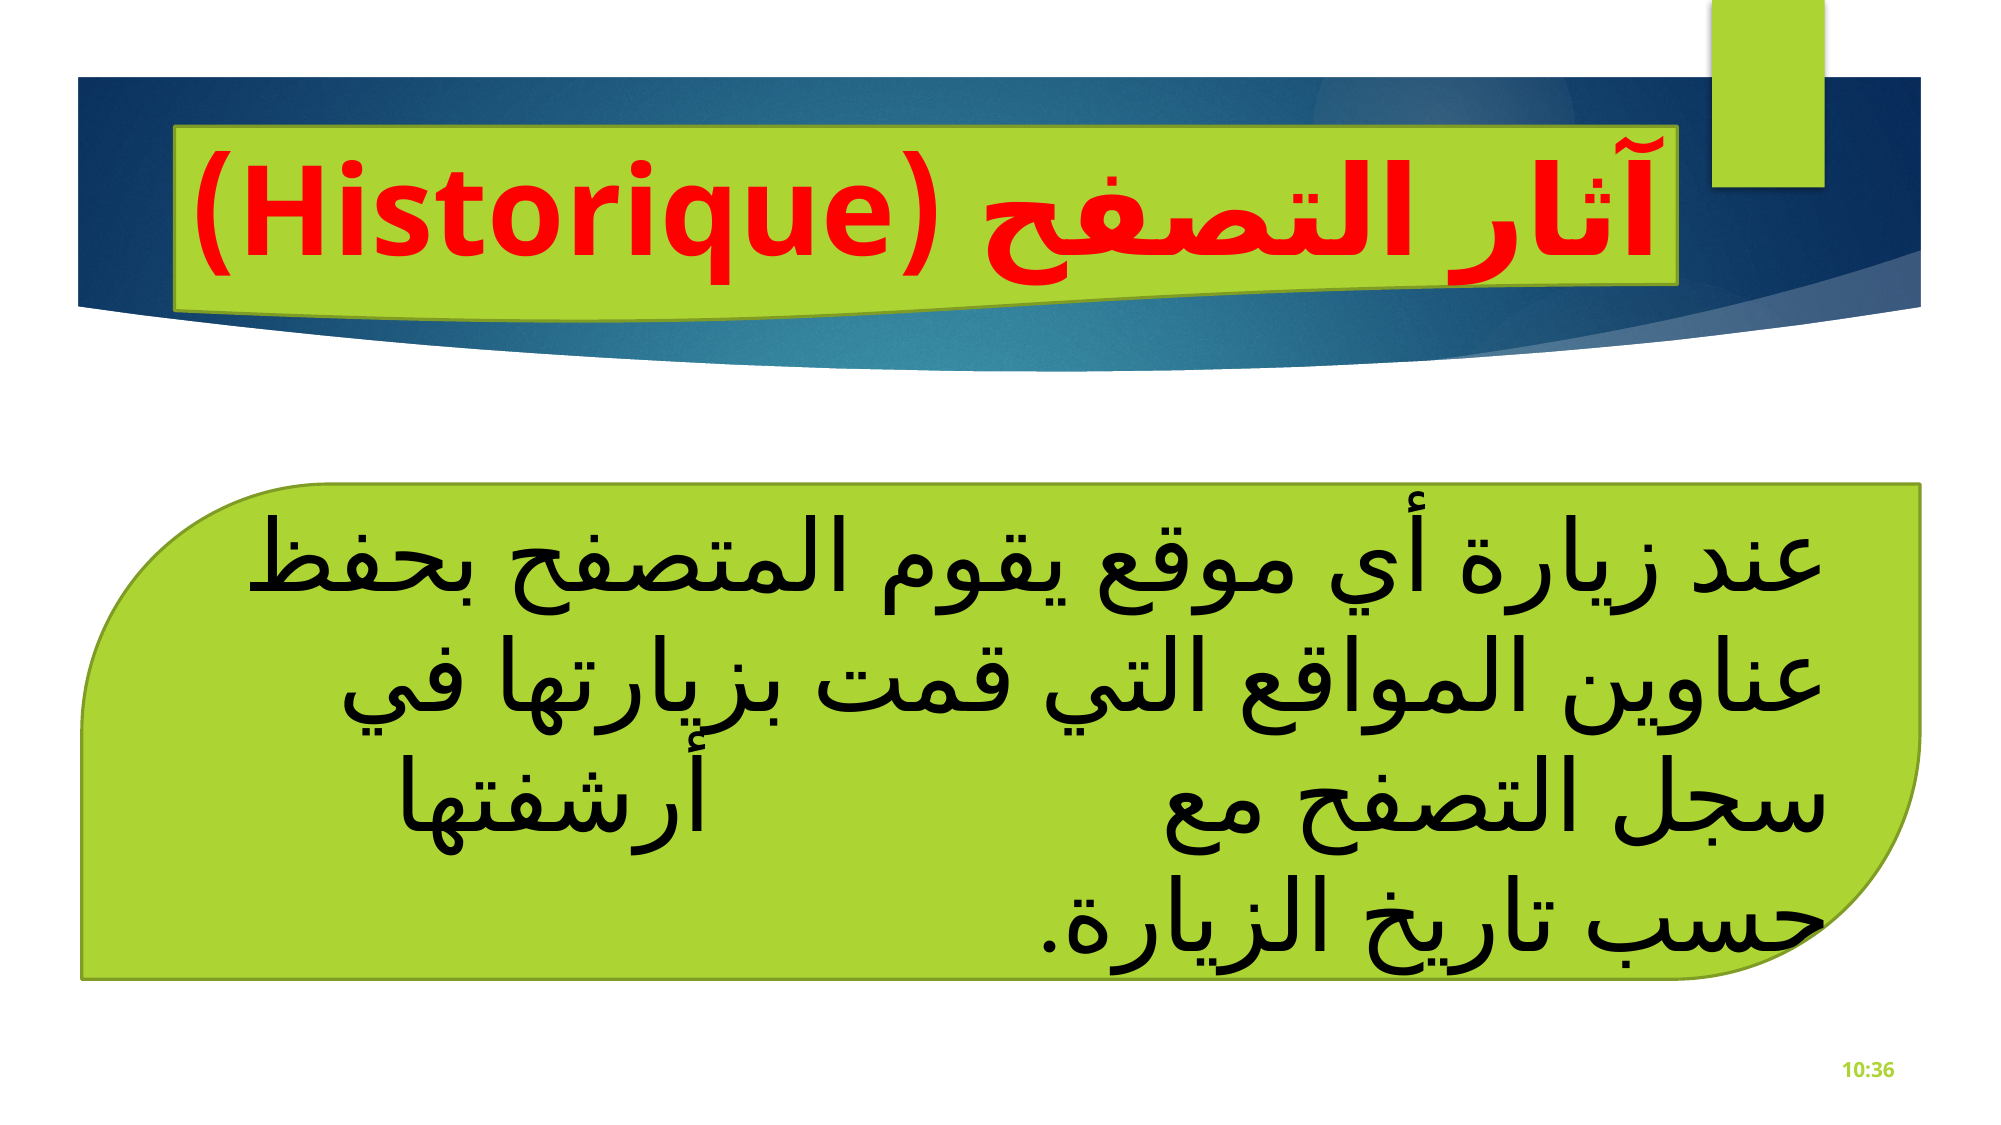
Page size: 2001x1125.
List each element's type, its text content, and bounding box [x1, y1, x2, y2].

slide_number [1747, 1048, 1910, 1099]
text_box آثار التصفح (Historique) [172, 124, 1679, 323]
text_box عند زيارة أي موقع يقوم المتصفح بحفظ عناوين المواقع التي قمت بزيارتها في سجل التصفح مع أرشفتها حسب تاريخ الزيارة. [80, 482, 1922, 981]
